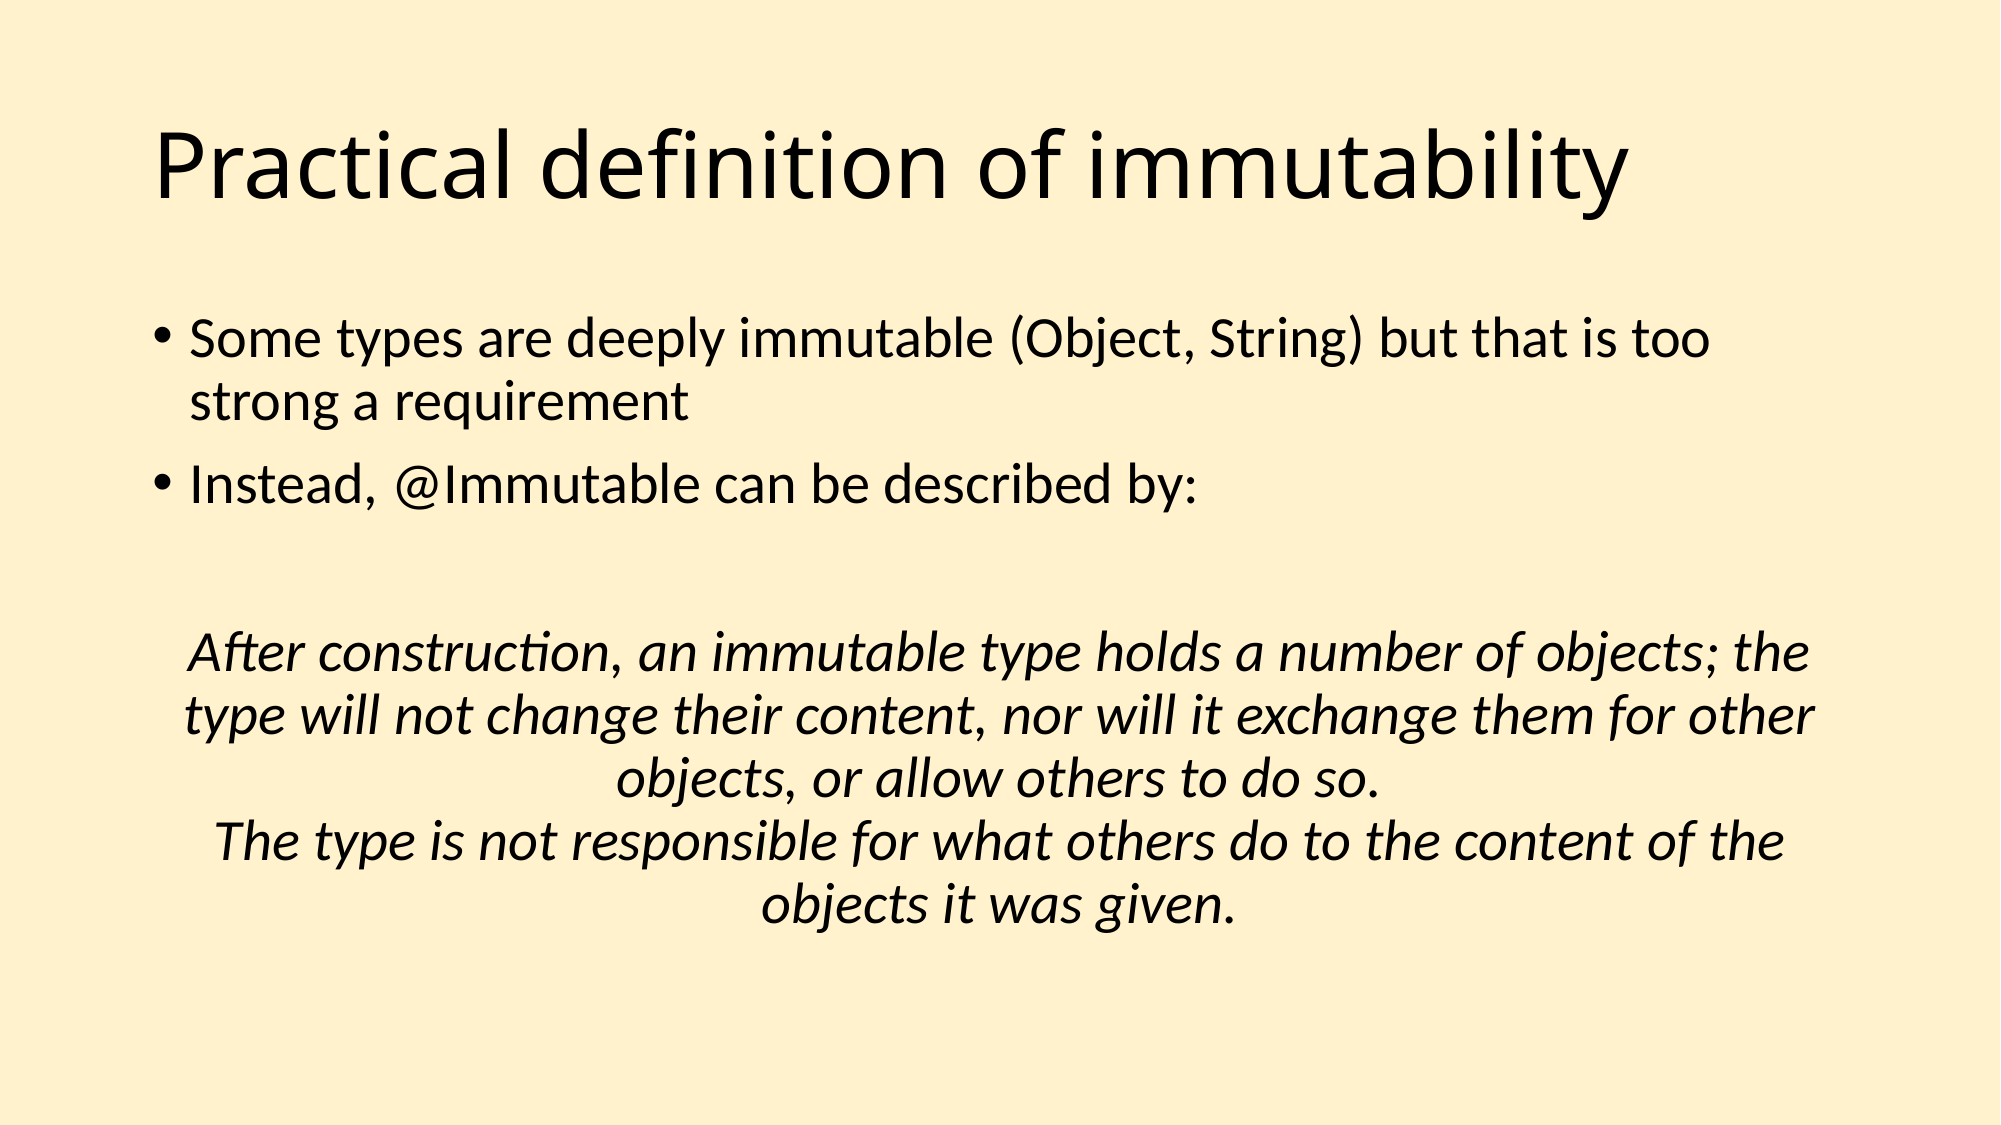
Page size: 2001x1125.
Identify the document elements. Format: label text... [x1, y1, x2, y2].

title Practical definition of immutability [137, 59, 1863, 278]
list Some types are deeply immutable (Object, String) but that is too strong a requirement Instead, @Immutable can be described by: After construction, an immutable type holds a number of objects; the type will not change their content, nor will it exchange them for other objects, or allow others to do so. The type is not responsible for what others do to the content of the objects it was given. [137, 299, 1863, 1014]
